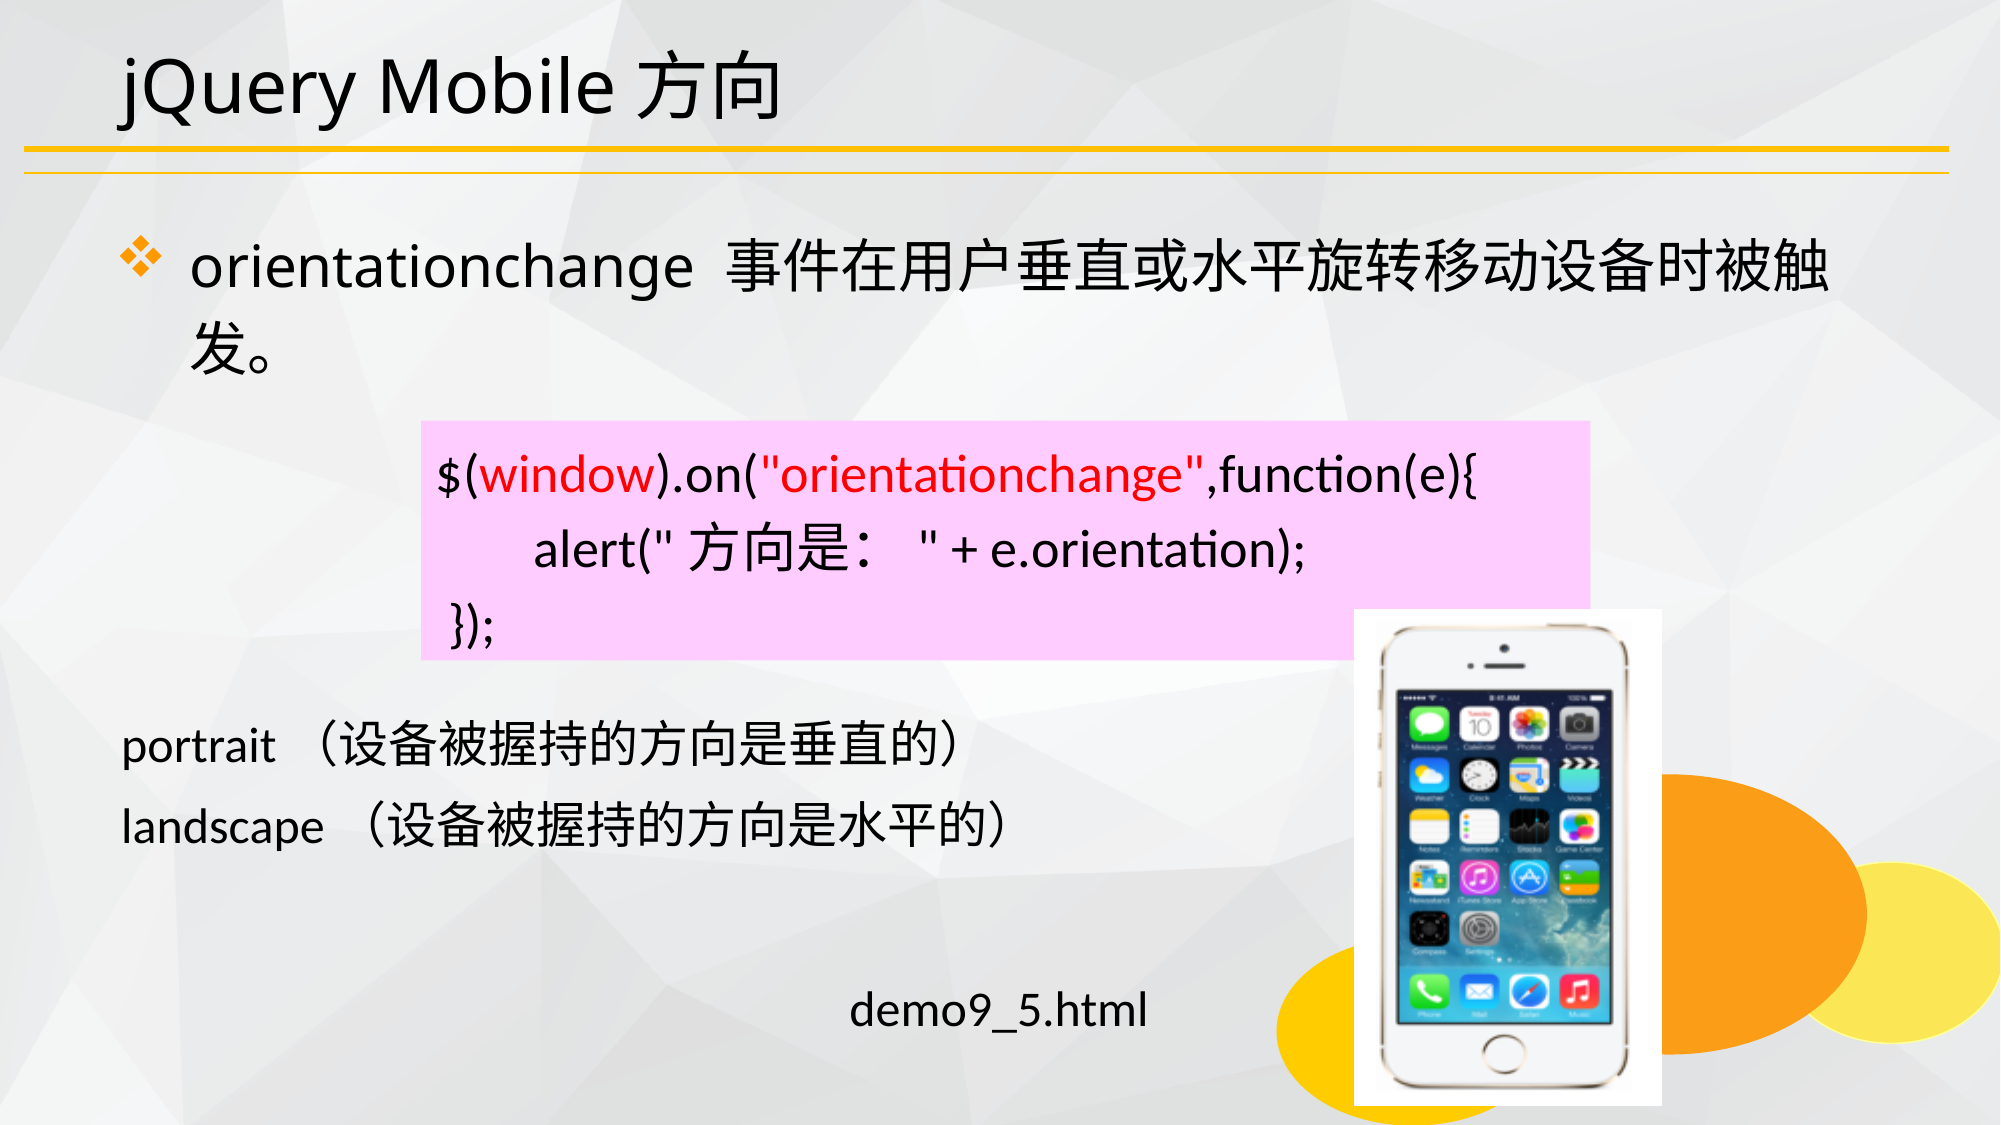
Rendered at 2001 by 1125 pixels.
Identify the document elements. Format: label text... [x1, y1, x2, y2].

list orientationchange 事件在用户垂直或水平旋转移动设备时被触发。 [99, 208, 1900, 1054]
text_box $(window).on("orientationchange",function(e){ alert("方向是：" + e.orientation); }); [421, 420, 1591, 661]
text_box demo9_5.html [834, 969, 1225, 1045]
picture [0, 0, 2001, 1125]
text_box portrait（设备被握持的方向是垂直的） landscape（设备被握持的方向是水平的） [106, 696, 1287, 861]
title jQuery Mobile方向 [106, 30, 1780, 135]
picture [1354, 609, 2001, 1125]
